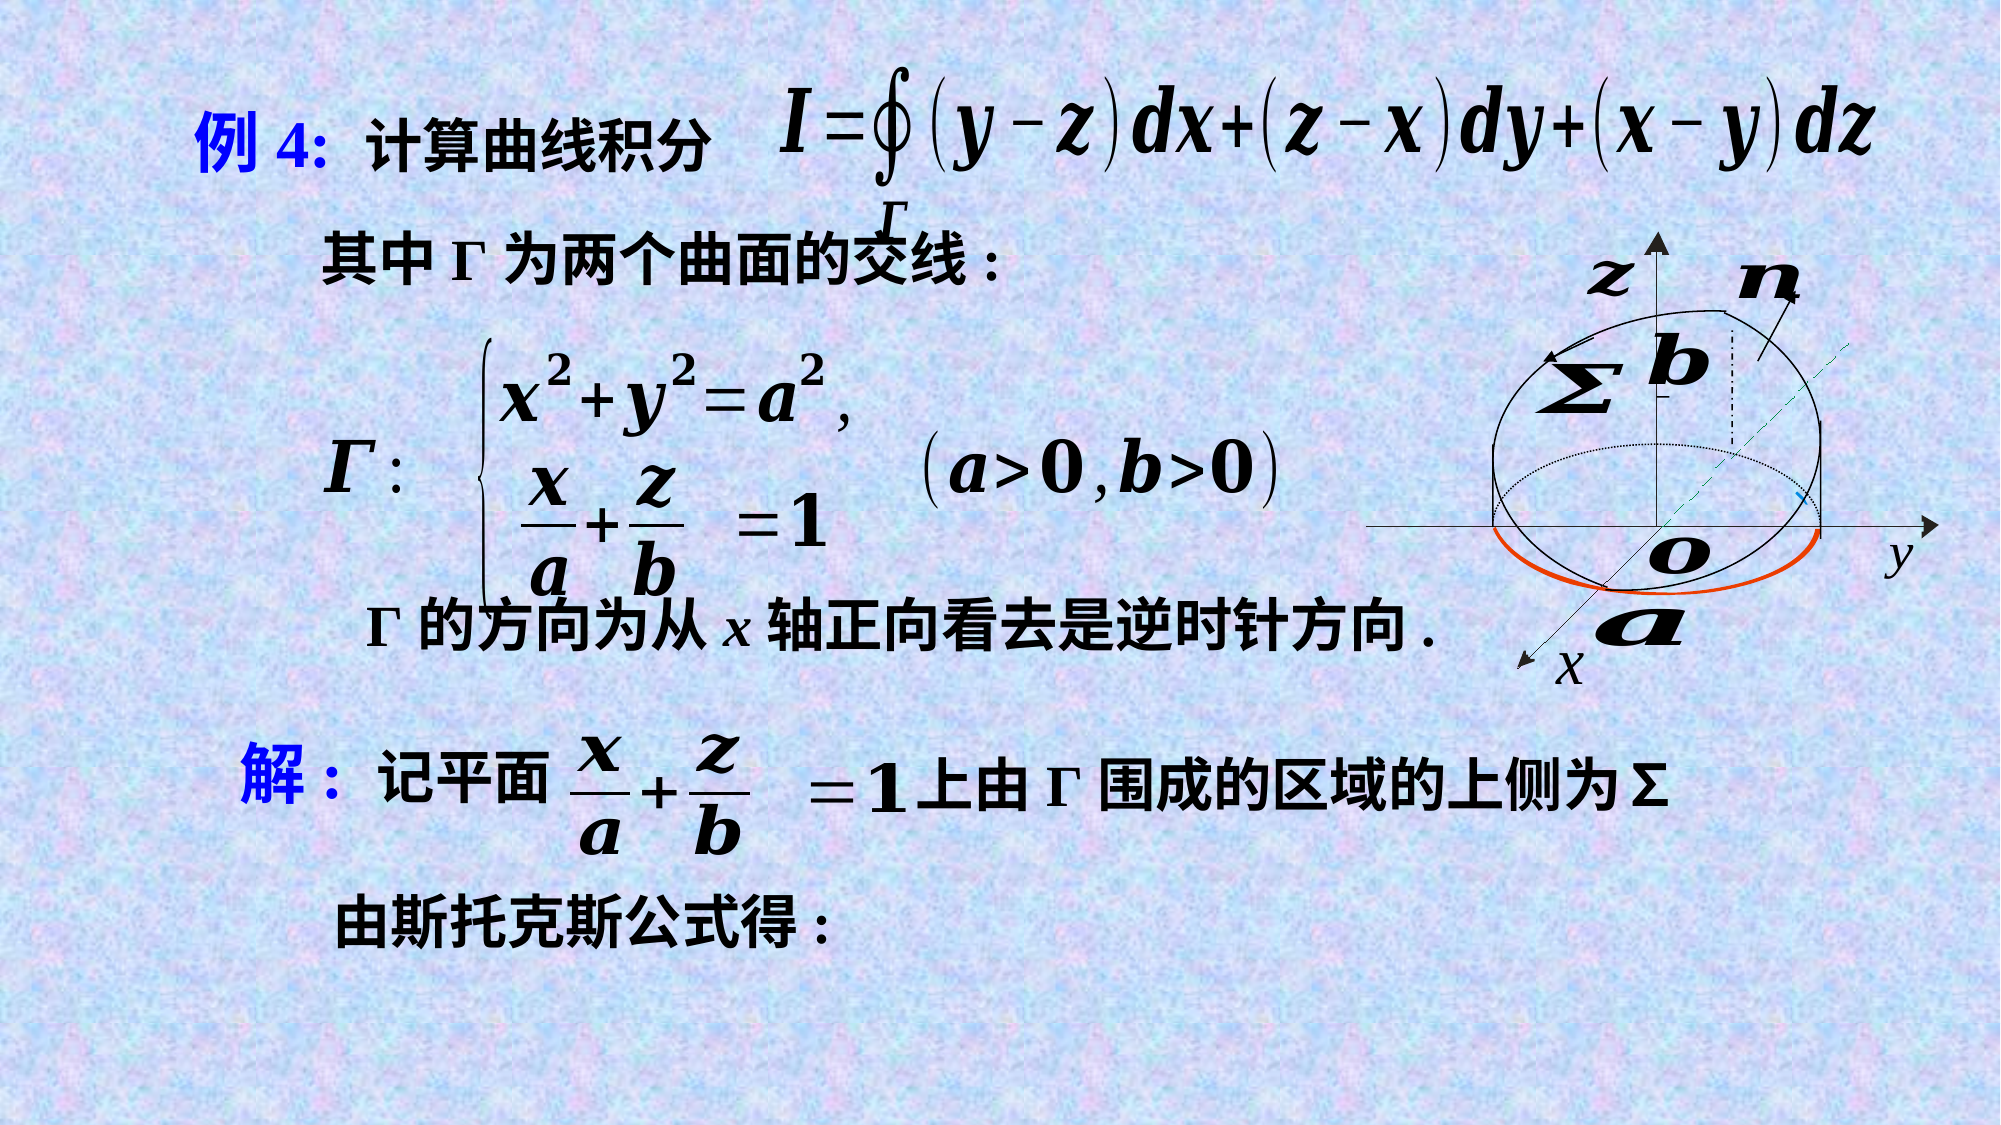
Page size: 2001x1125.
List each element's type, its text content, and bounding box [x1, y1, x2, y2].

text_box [190, 58, 1879, 249]
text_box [238, 713, 1699, 871]
text_box 由斯托克斯公式得: [317, 878, 1115, 964]
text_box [1366, 231, 1939, 697]
text_box Г的方向为从x轴正向看去是逆时针方向. [352, 580, 1366, 665]
picture [0, 0, 2001, 1125]
text_box 其中Г为两个曲面的交线: [305, 249, 1062, 300]
